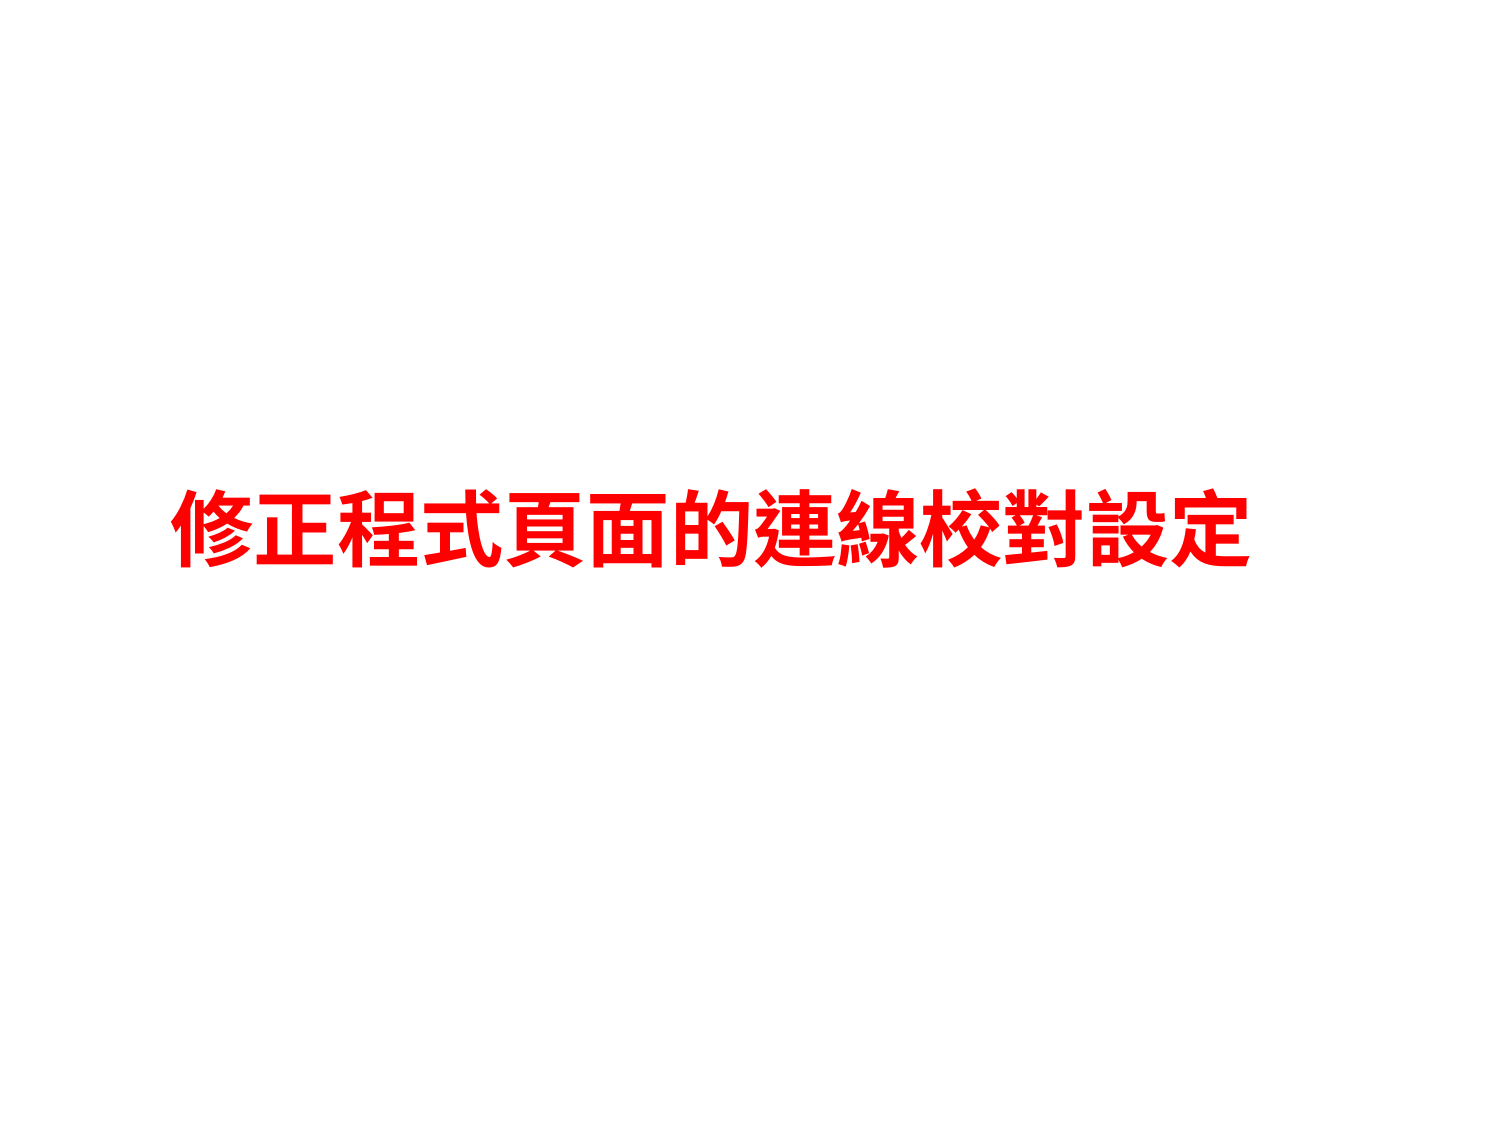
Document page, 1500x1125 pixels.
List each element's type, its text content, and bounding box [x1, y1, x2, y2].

text_box 修正程式頁面的連線校對設定 [155, 470, 1268, 585]
